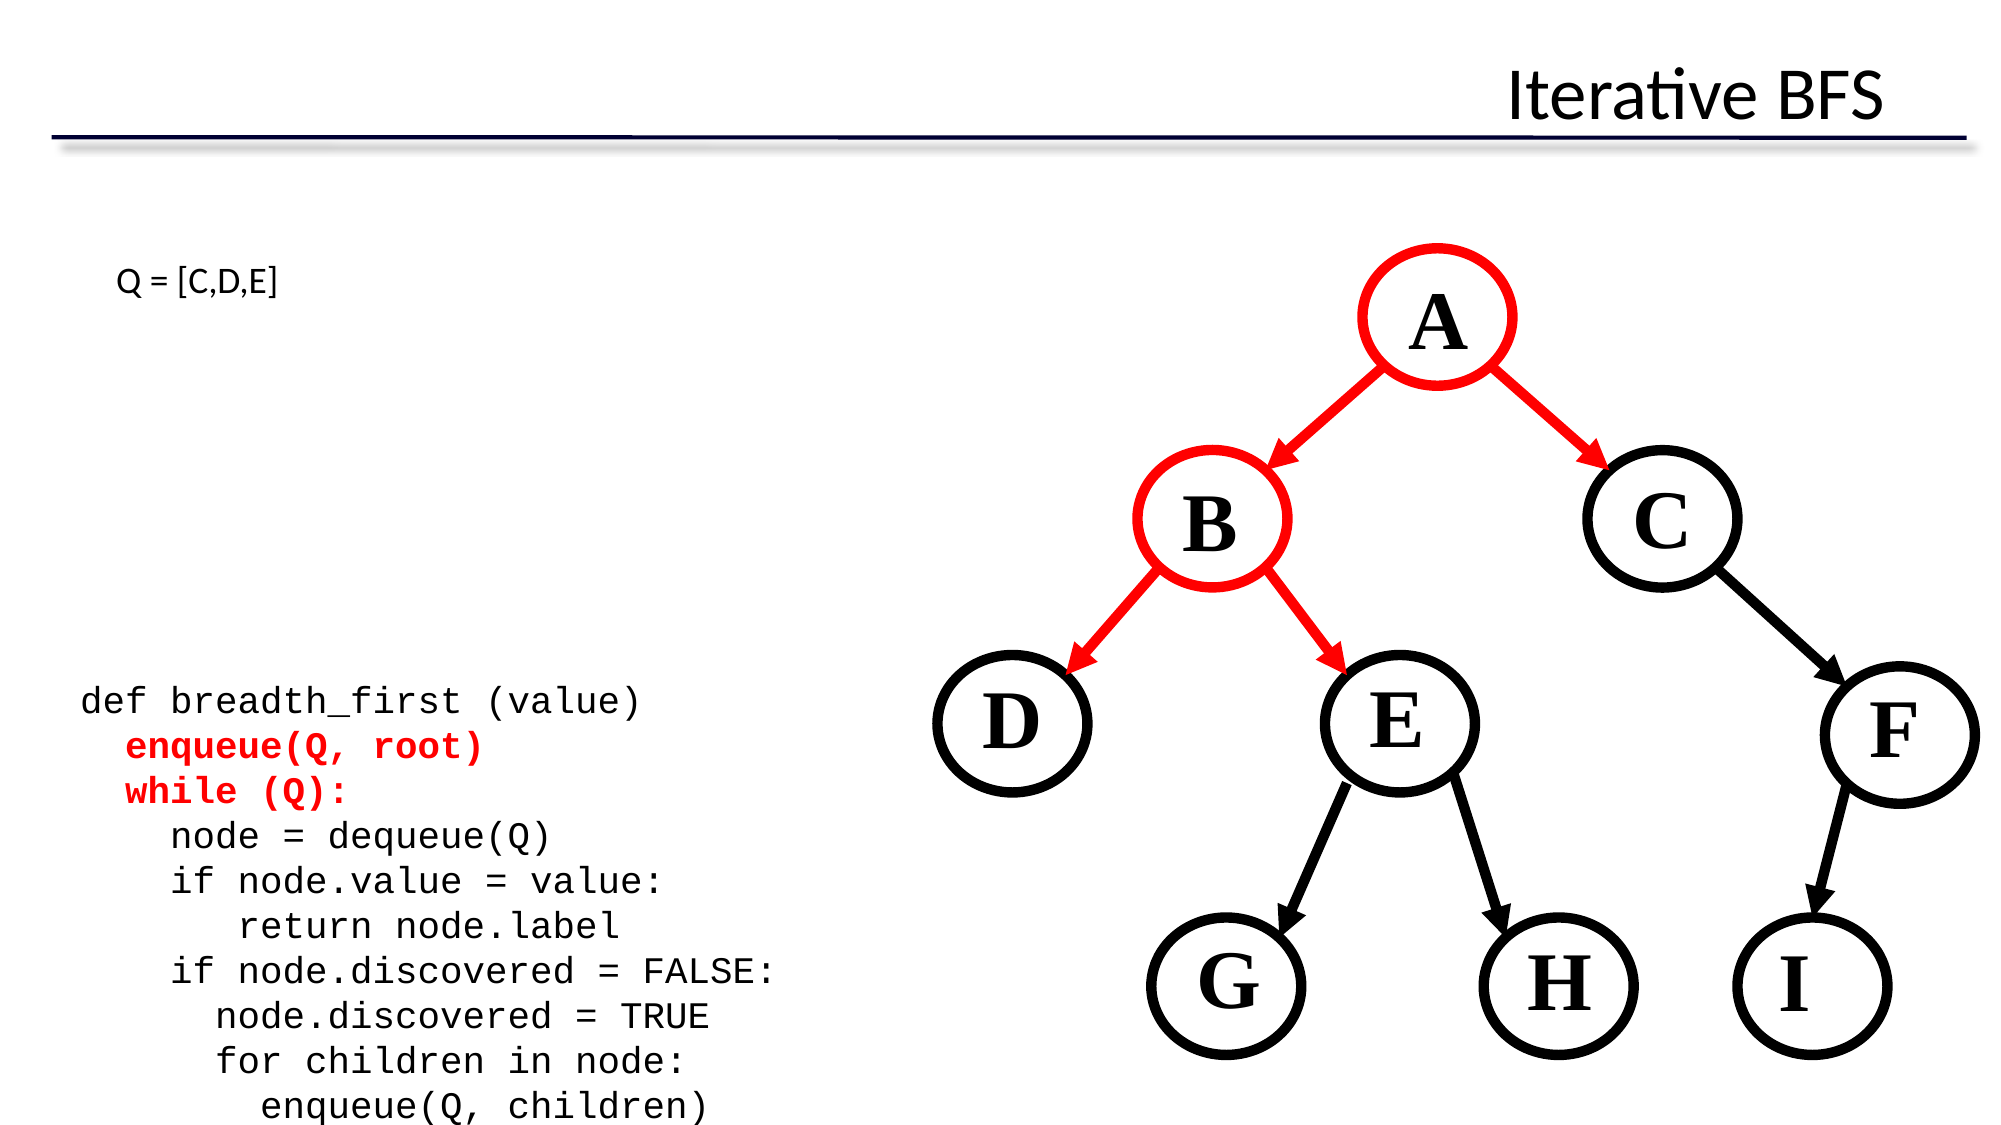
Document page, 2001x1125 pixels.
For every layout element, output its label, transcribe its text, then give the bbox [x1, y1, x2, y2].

text_box I [1763, 920, 1827, 1036]
text_box [1785, 915, 1808, 920]
text_box D [967, 658, 1058, 668]
text_box [983, 652, 1042, 658]
text_box [1377, 652, 1423, 656]
text_box [1735, 923, 1890, 1058]
title Iterative BFS [99, 37, 1900, 225]
text_box [1481, 982, 1636, 1058]
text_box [1490, 365, 1610, 471]
text_box G [1181, 982, 1276, 1033]
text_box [1265, 365, 1385, 471]
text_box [1715, 567, 1848, 687]
text_box [1585, 461, 1740, 590]
text_box H [1513, 982, 1608, 1035]
text_box E [1354, 656, 1441, 668]
text_box Q = [C,D,E] [101, 248, 294, 308]
text_box [1624, 448, 1700, 457]
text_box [1812, 783, 1848, 918]
text_box [1149, 982, 1304, 1058]
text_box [1265, 567, 1348, 676]
text_box [1822, 672, 1978, 806]
text_box A [1393, 259, 1484, 374]
text_box B [1167, 460, 1253, 576]
text_box C [1617, 457, 1708, 573]
text_box [1135, 447, 1290, 590]
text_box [1065, 567, 1160, 676]
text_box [1452, 772, 1506, 938]
text_box def breadth_first (value) enqueue(Q, root) while (Q): node = dequeue(Q) if node.value = value: return node.label if node.discovered = FALSE: node.discovered = TRUE for children in node: enqueue(Q, children) [65, 668, 1666, 982]
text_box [1279, 782, 1348, 938]
text_box [1360, 246, 1515, 388]
text_box F [1855, 667, 1936, 782]
